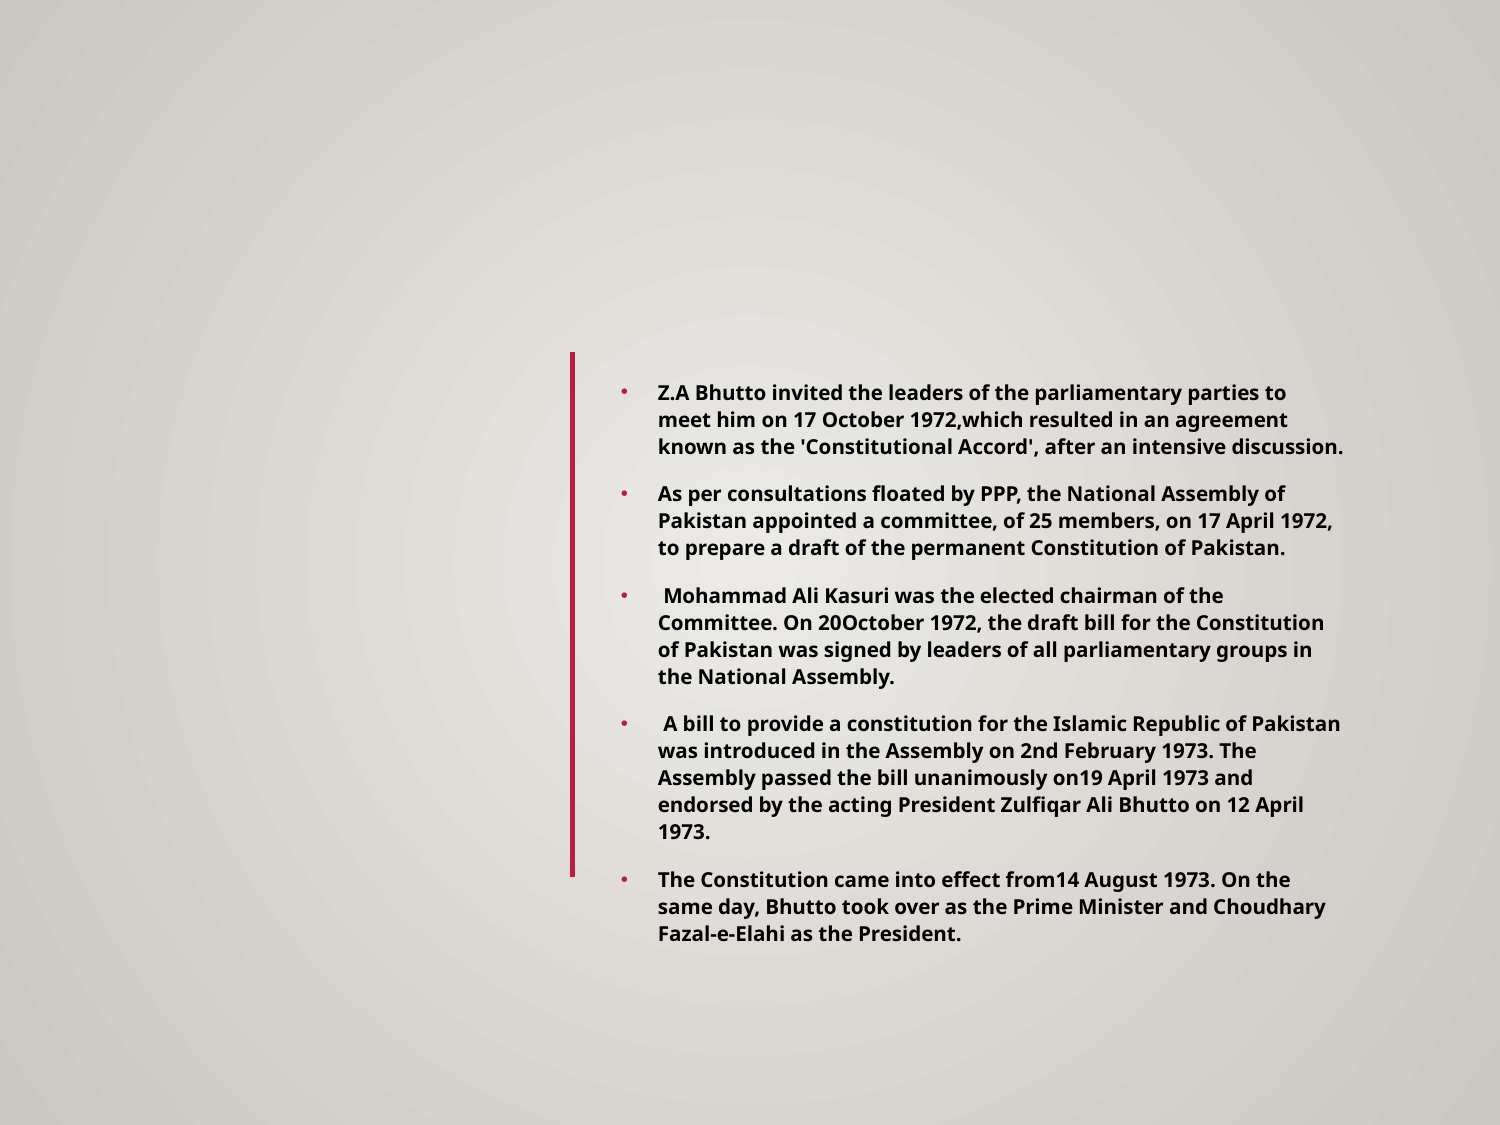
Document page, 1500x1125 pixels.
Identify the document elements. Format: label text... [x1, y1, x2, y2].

list Z.A Bhutto invited the leaders of the parliamentary parties to meet him on 17 October 1972,which resulted in an agreement known as the 'Constitutional Accord', after an intensive discussion. As per consultations floated by PPP, the National Assembly of Pakistan appointed a committee, of 25 members, on 17 April 1972, to prepare a draft of the permanent Constitution of Pakistan. Mohammad Ali Kasuri was the elected chairman of the Committee. On 20October 1972, the draft bill for the Constitution of Pakistan was signed by leaders of all parliamentary groups in the National Assembly. A bill to provide a constitution for the Islamic Republic of Pakistan was introduced in the Assembly on 2nd February 1973. The Assembly passed the bill unanimously on19 April 1973 and endorsed by the acting President Zulfiqar Ali Bhutto on 12 April 1973. The Constitution came into effect from14 August 1973. On the same day, Bhutto took over as the Prime Minister and Choudhary Fazal-e-Elahi as the President. [605, 262, 1361, 968]
text_box [0, 0, 1500, 1125]
